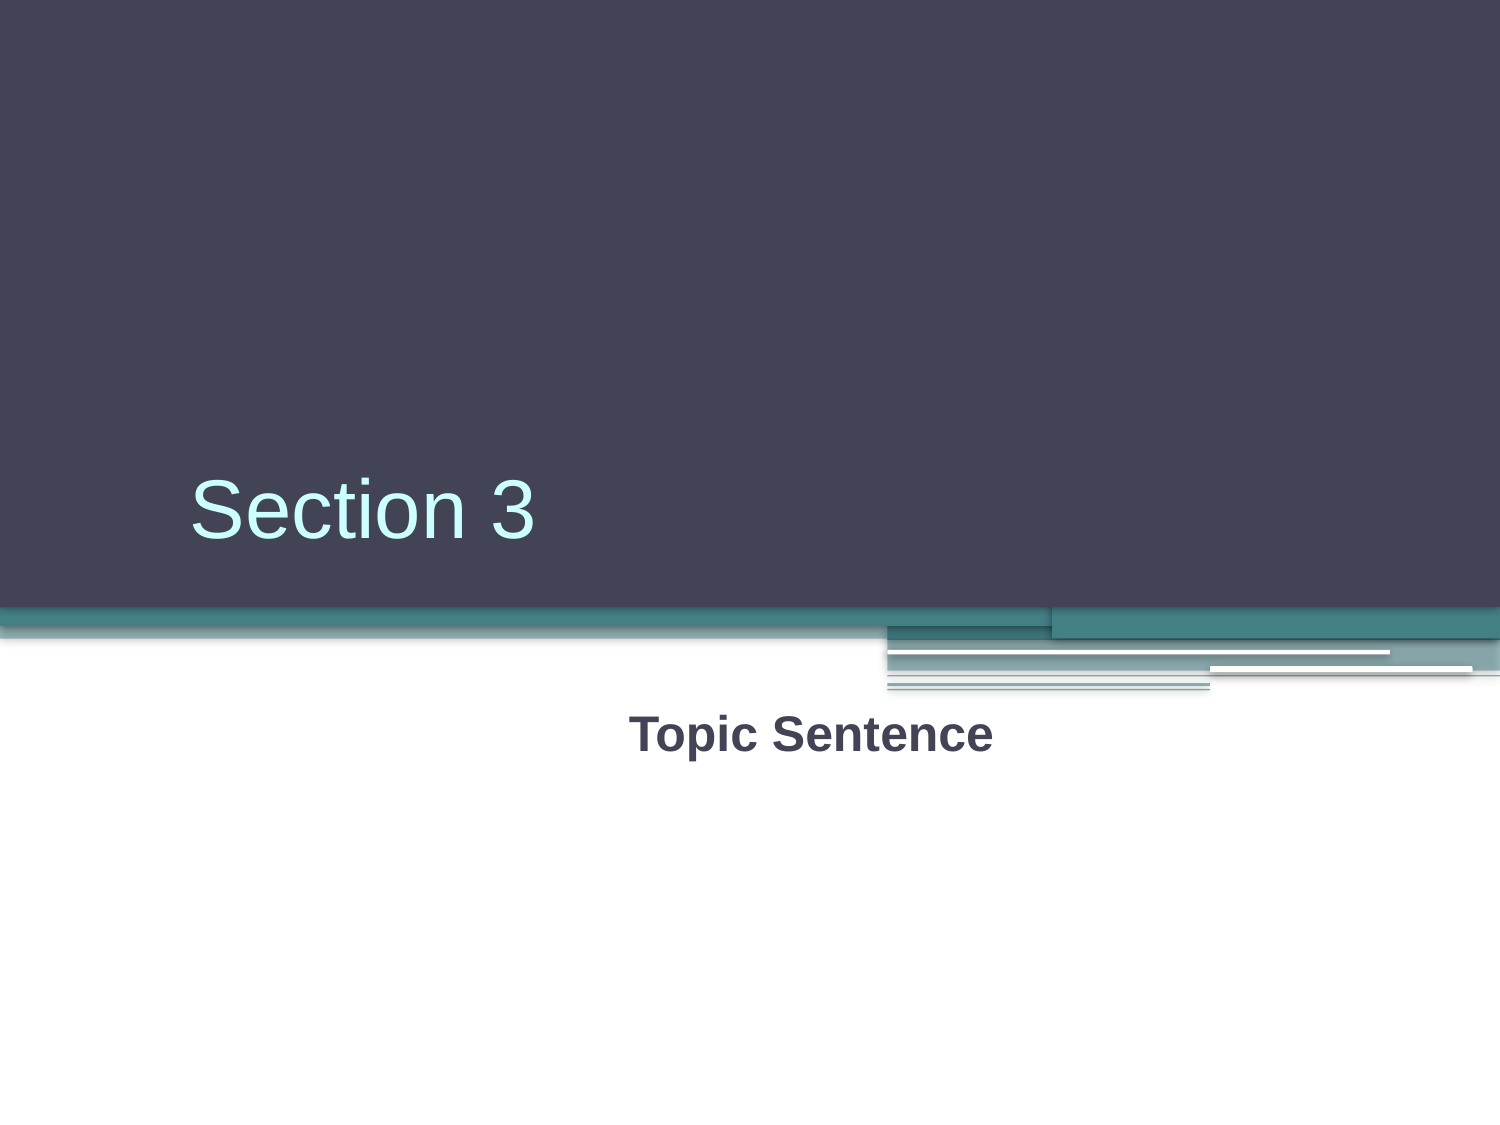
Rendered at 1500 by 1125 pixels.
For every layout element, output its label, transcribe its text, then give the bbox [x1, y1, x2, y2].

subtitle Topic Sentence [324, 637, 1288, 975]
title Section 3 [174, 327, 1425, 563]
